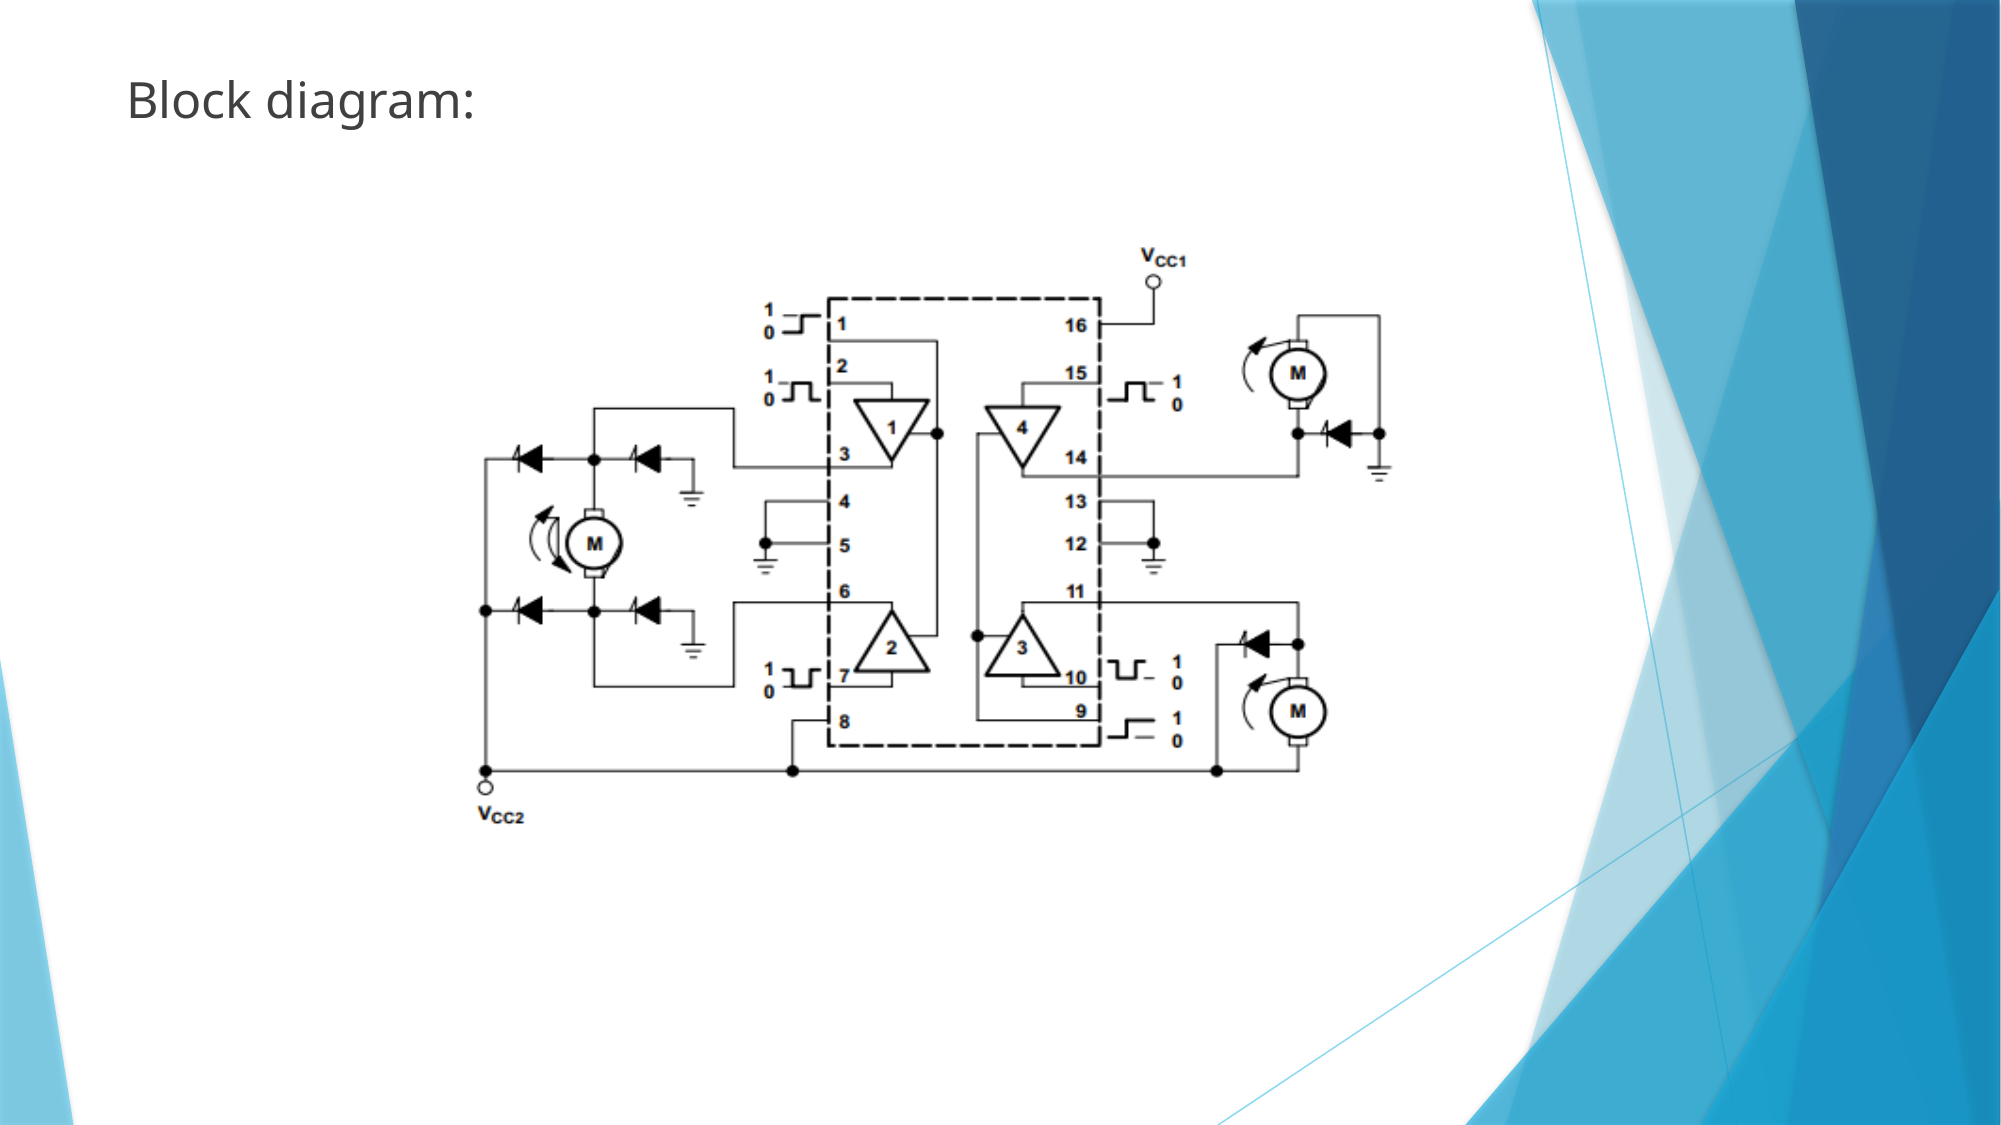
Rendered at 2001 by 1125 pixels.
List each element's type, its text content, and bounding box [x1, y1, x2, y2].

picture [364, 239, 1452, 829]
list Block diagram: [111, 60, 1522, 992]
